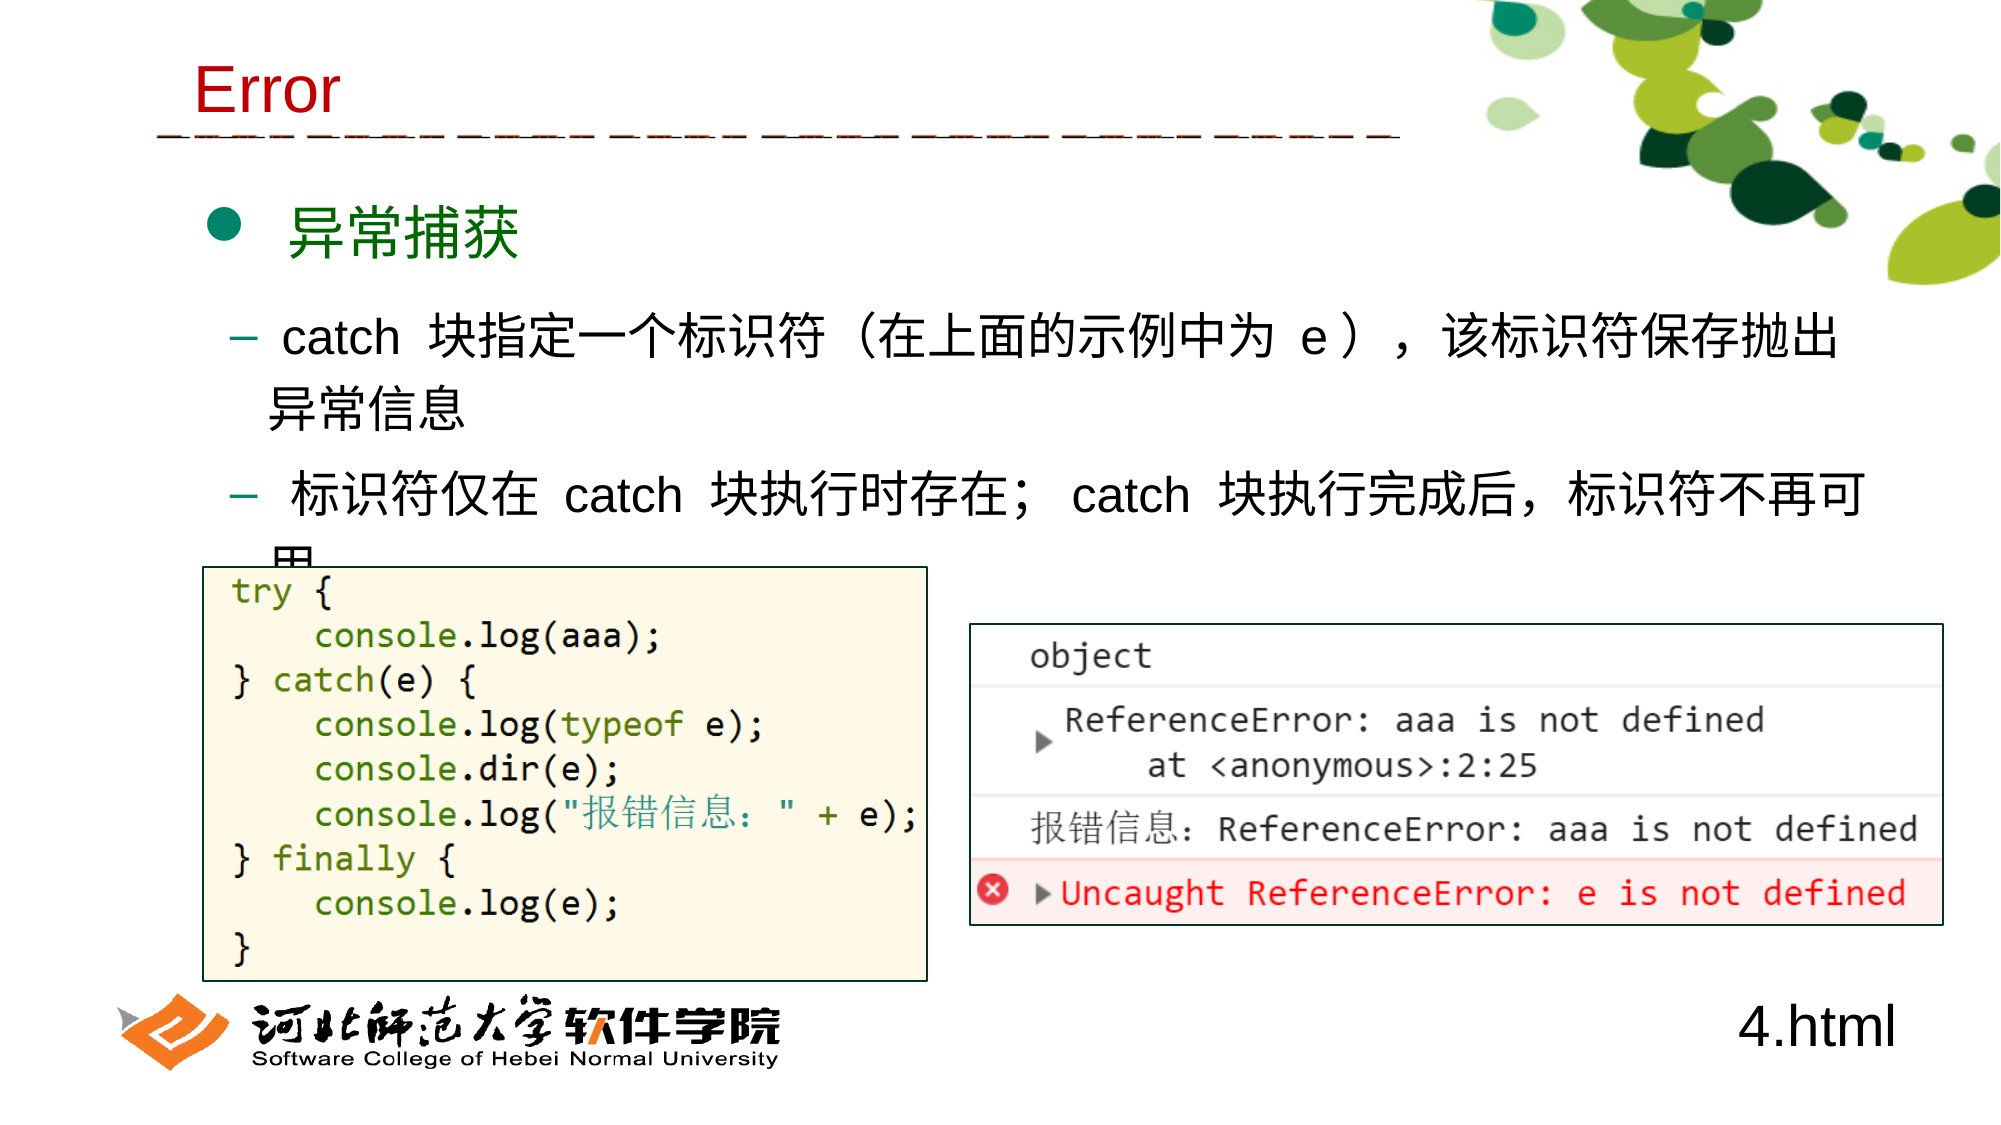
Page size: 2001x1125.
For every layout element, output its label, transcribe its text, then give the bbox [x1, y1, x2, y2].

list 异常捕获 catch 块指定一个标识符（在上面的示例中为 e），该标识符保存抛出异常信息 标识符仅在 catch 块执行时存在；catch 块执行完成后，标识符不再可用 [187, 175, 1886, 983]
list Error [178, 38, 1523, 120]
picture [0, 0, 2001, 1125]
text_box 4.html [1724, 980, 1968, 1066]
